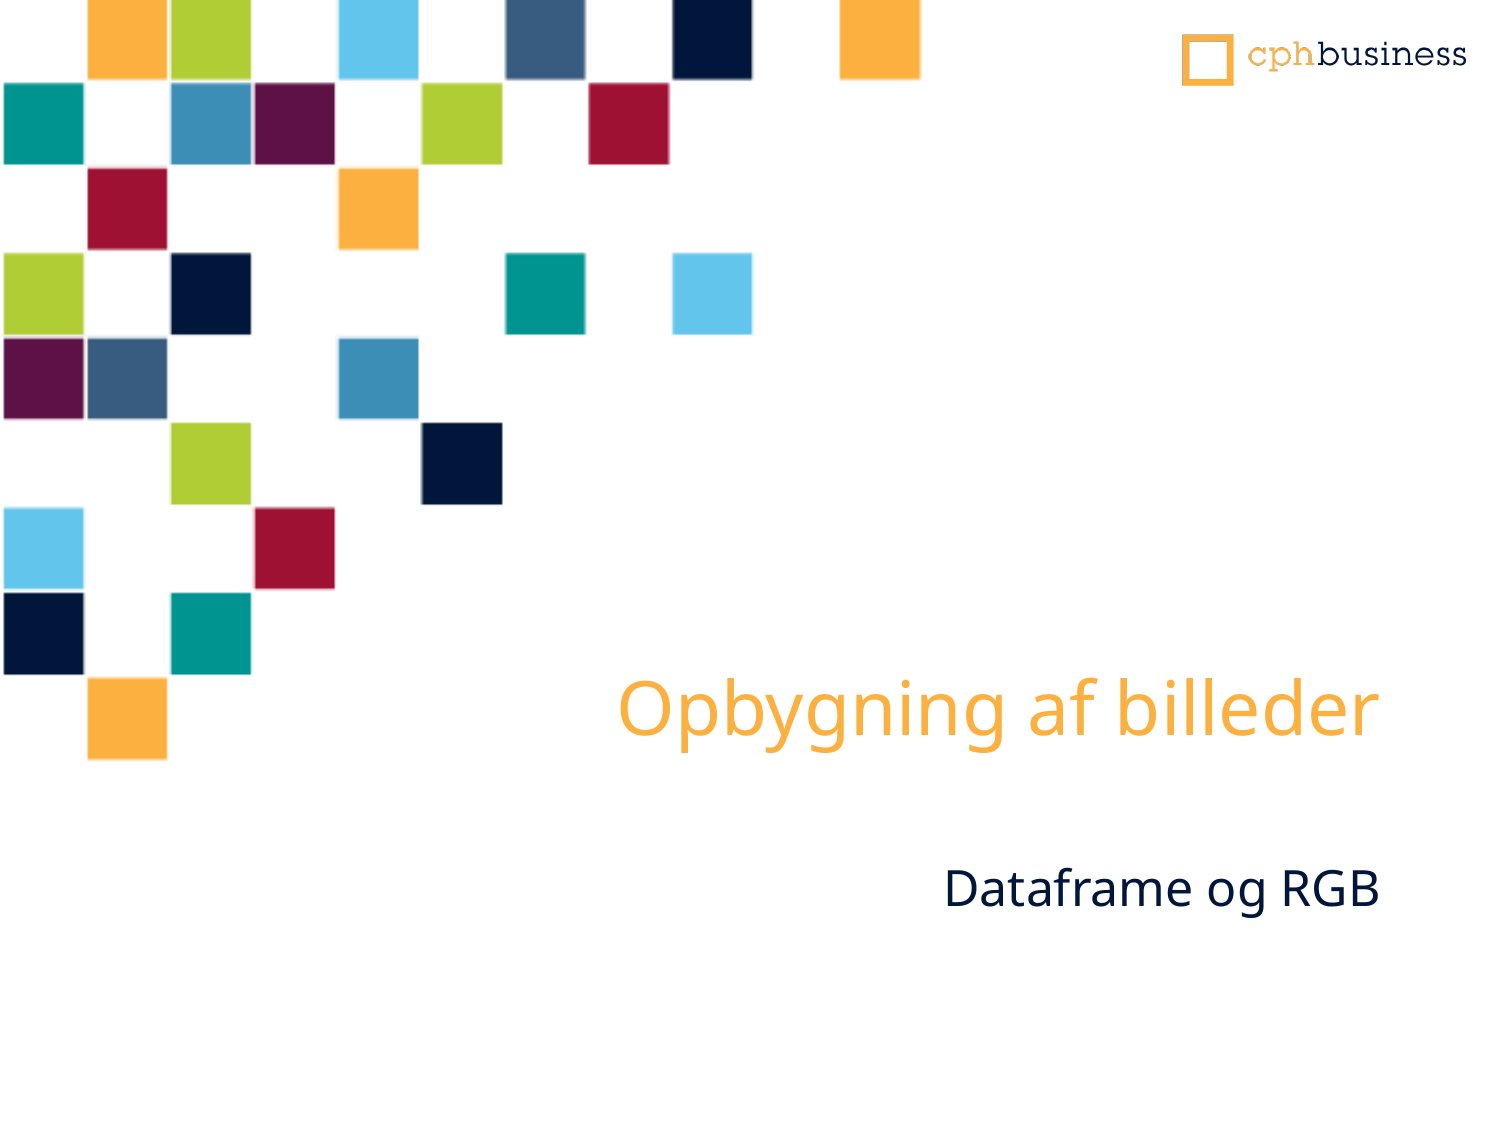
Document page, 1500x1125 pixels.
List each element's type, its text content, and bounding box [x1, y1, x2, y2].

title Opbygning af billeder [386, 565, 1397, 849]
list Dataframe og RGB [360, 849, 1397, 1096]
picture [1131, 0, 1500, 137]
picture [0, 0, 983, 788]
